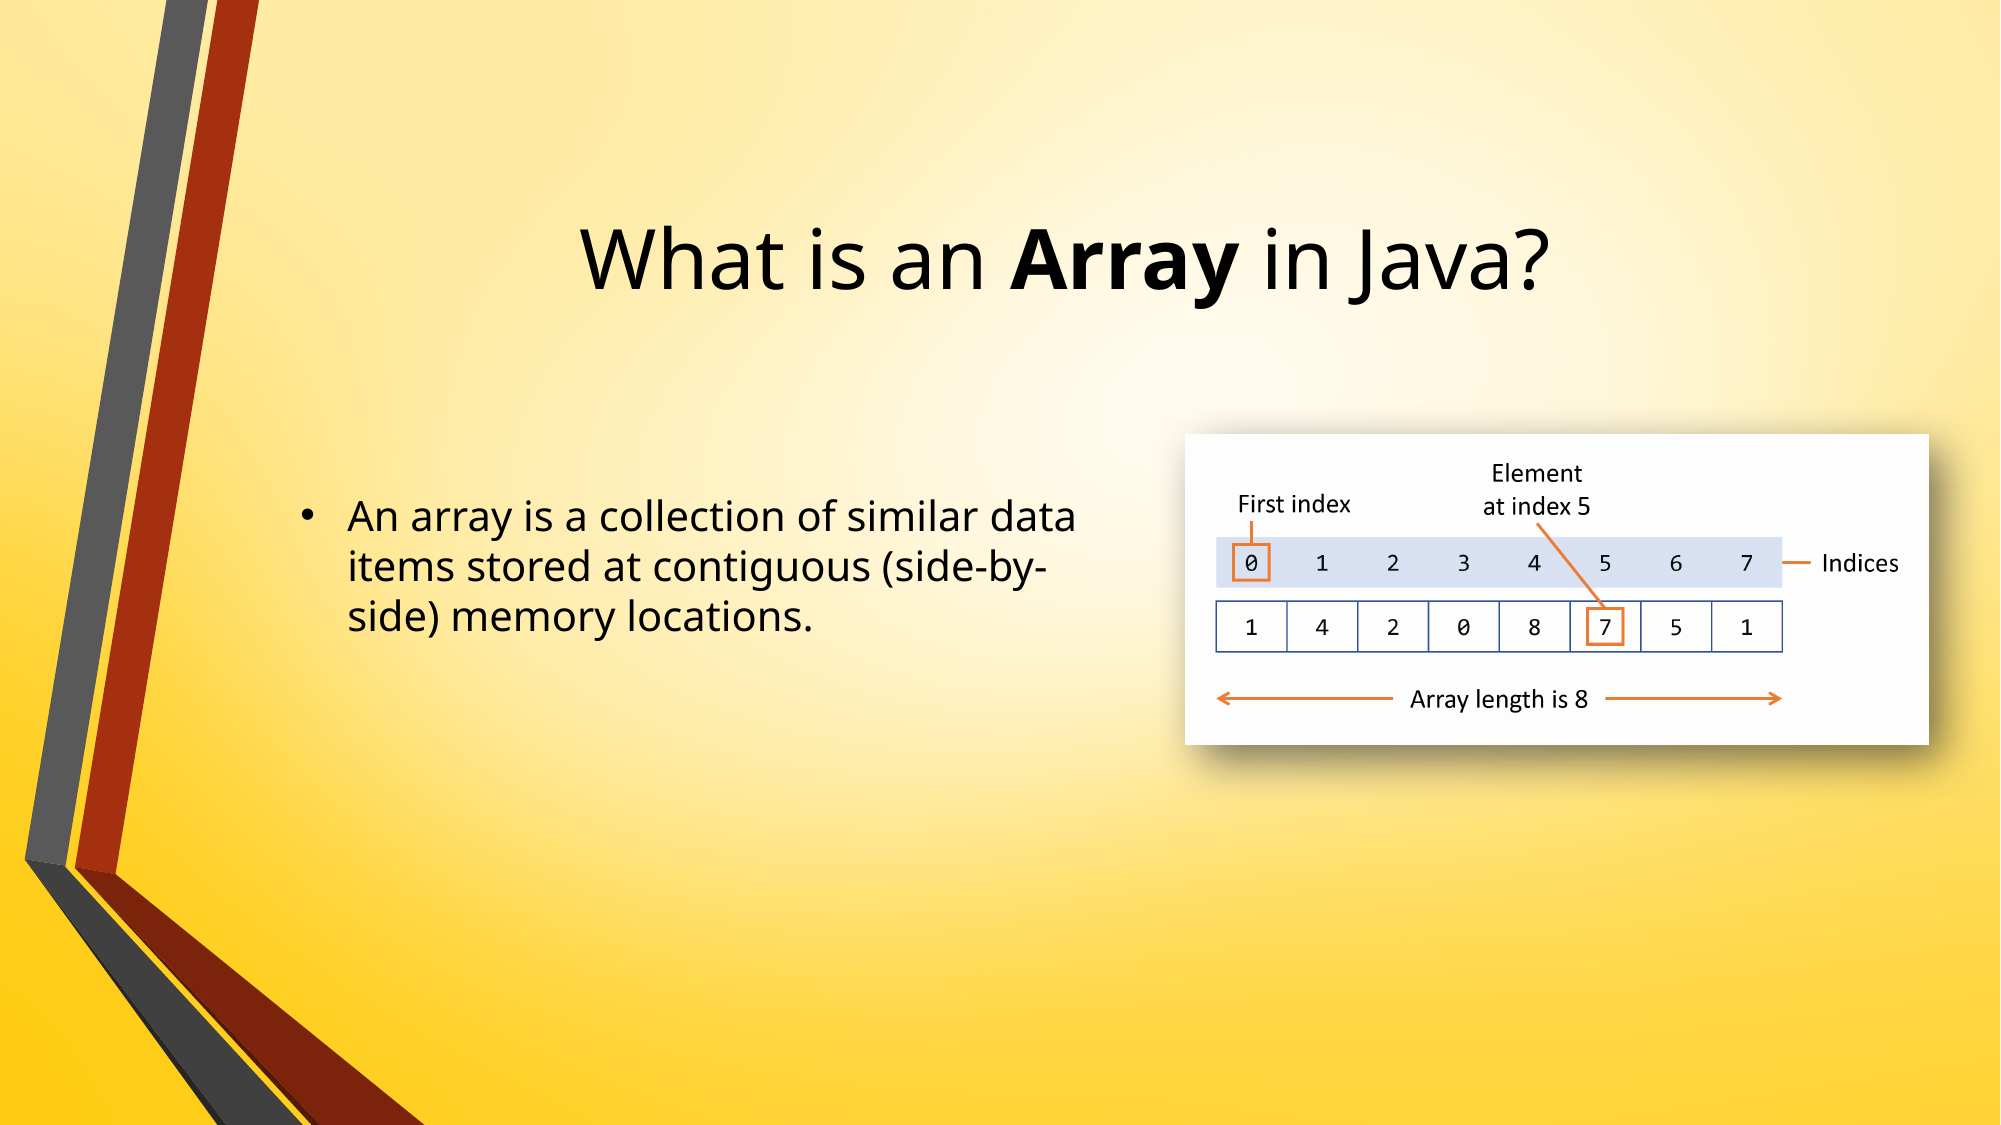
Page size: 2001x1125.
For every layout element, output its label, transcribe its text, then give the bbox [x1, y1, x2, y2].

list An array is a collection of similar data items stored at contiguous (side-by-side) memory locations. [285, 262, 1144, 916]
title What is an Array in Java? [243, 112, 1887, 400]
picture [1185, 434, 1930, 745]
